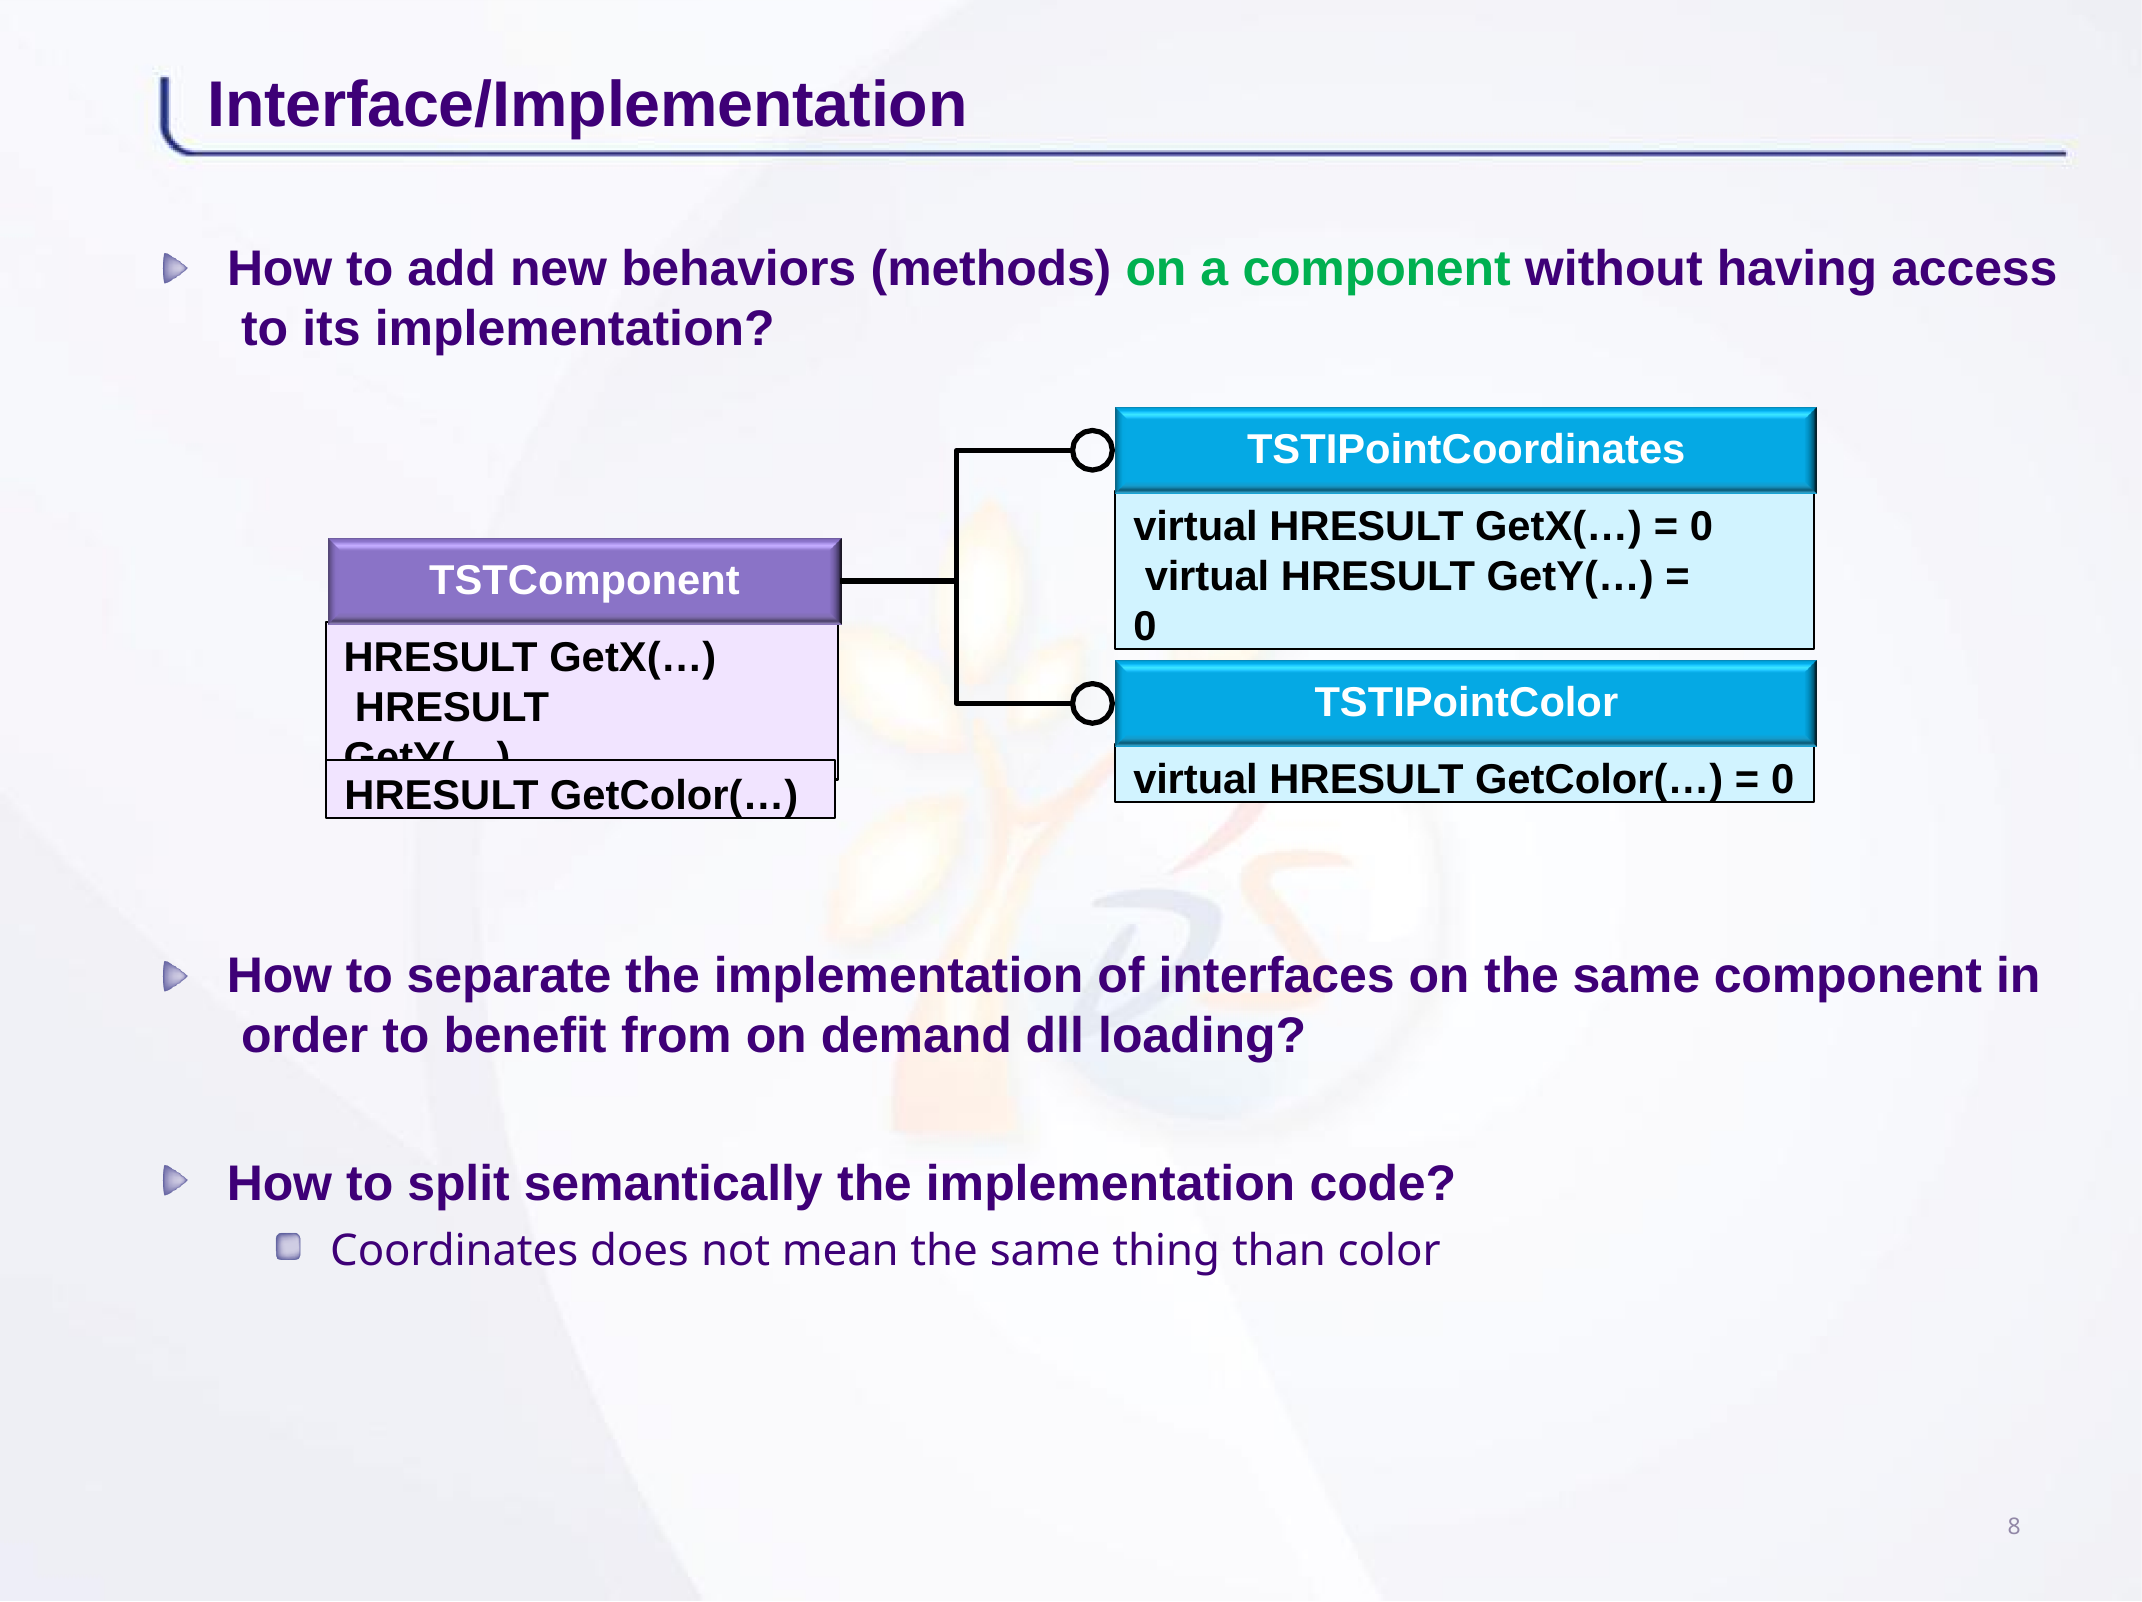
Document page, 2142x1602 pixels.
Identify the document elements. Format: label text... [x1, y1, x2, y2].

text_box HRESULT GetX(…) HRESULT GetY(…) [325, 634, 838, 780]
picture [0, 0, 2142, 1601]
text_box virtual HRESULT GetColor(…) = 0 [1115, 755, 1815, 802]
text_box 8 [2001, 1511, 2027, 1544]
text_box virtual HRESULT GetX(…) = 0 virtual HRESULT GetY(…) = 0 [1115, 503, 1815, 649]
text_box How to separate the implementation of interfaces on the same component in order to benefit from on demand dll loading? How to split semantically the implementation code? Coordinates does not mean the same thing than color [224, 940, 2045, 1274]
title Interface/Implementation [205, 60, 974, 330]
text_box [847, 430, 1108, 724]
text_box HRESULT GetColor(…) [326, 759, 836, 818]
text_box How to add new behaviors (methods) on a component without having access to its implementation? [224, 232, 2060, 355]
